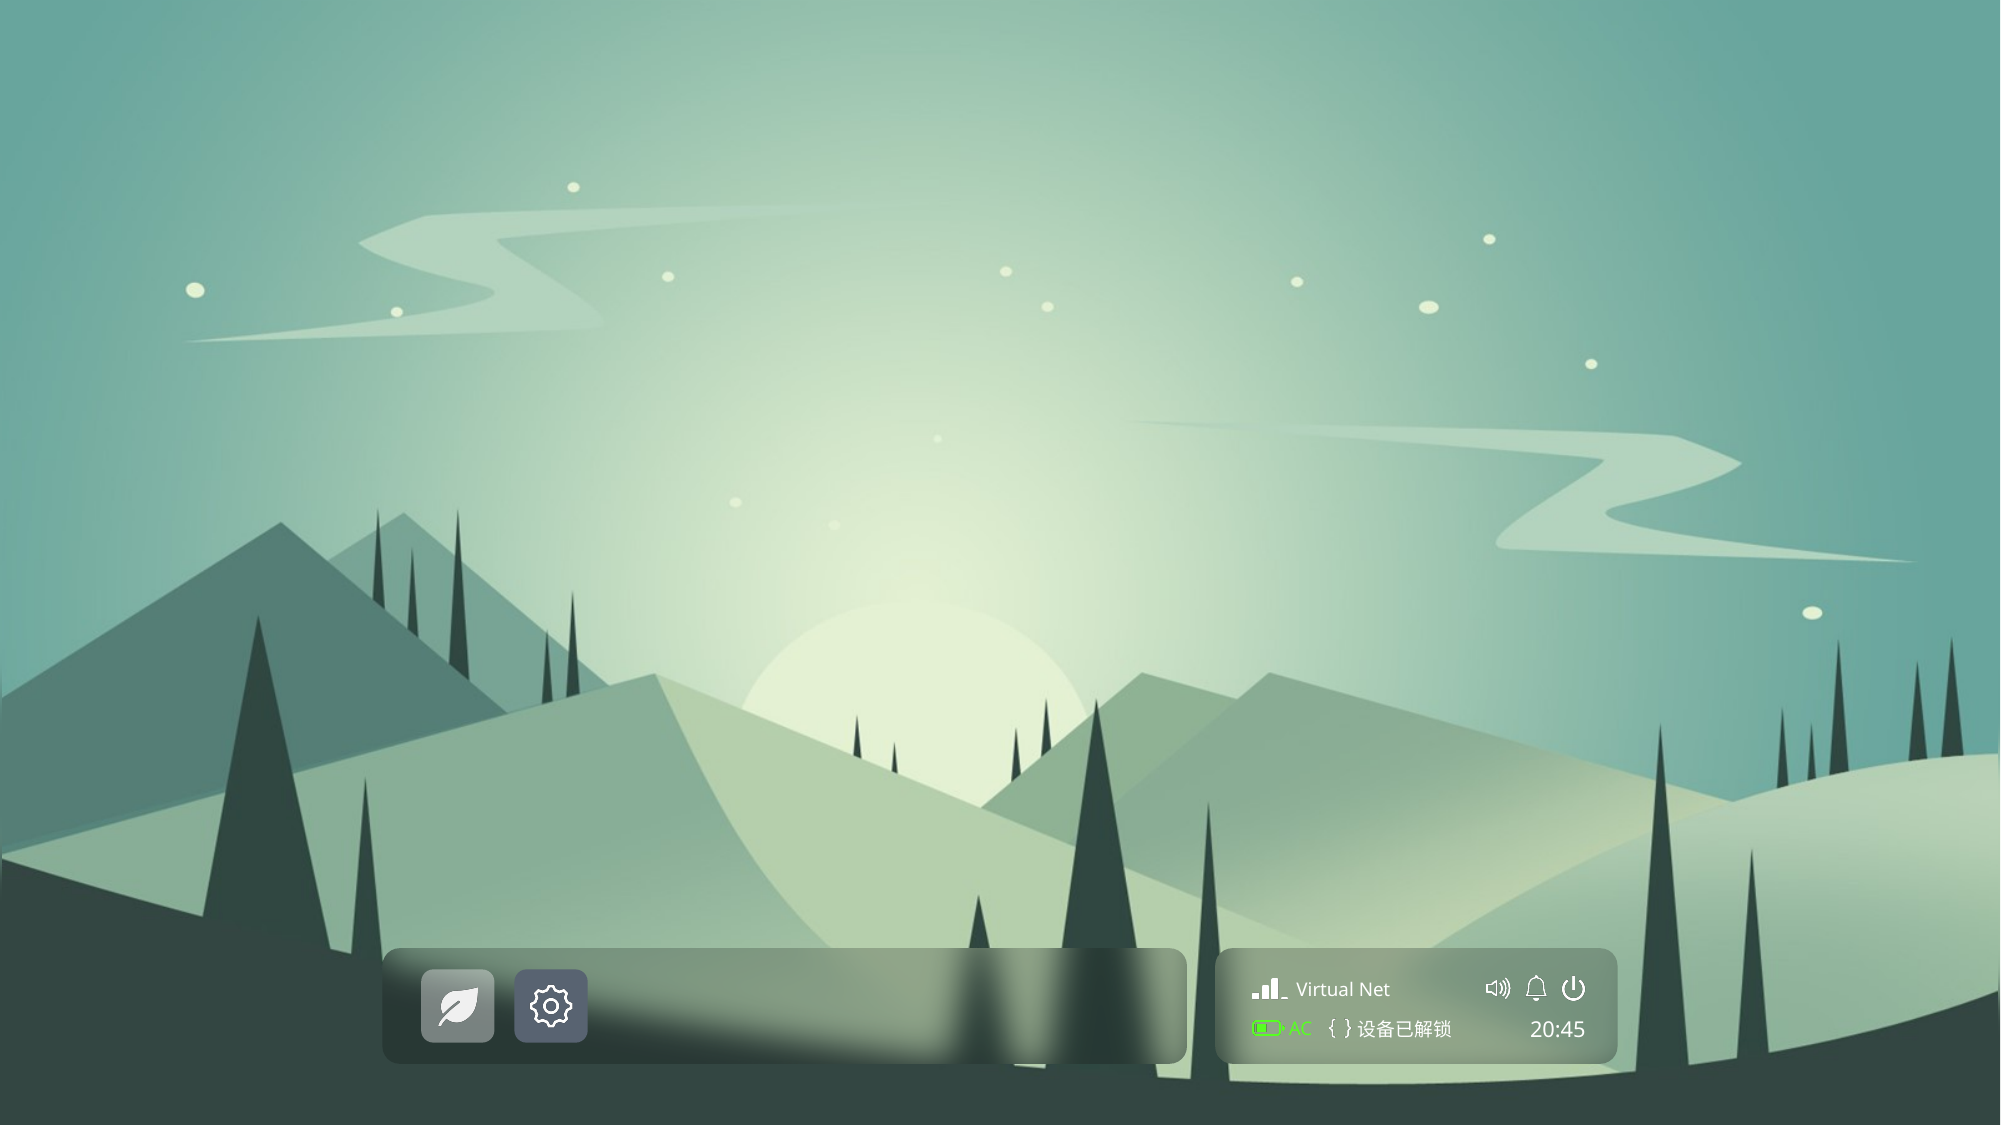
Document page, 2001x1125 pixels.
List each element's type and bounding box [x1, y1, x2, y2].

text_box [420, 968, 495, 1044]
text_box [1214, 947, 1618, 1065]
text_box [513, 968, 589, 1044]
text_box [381, 947, 1188, 1065]
picture [0, 0, 2001, 1125]
